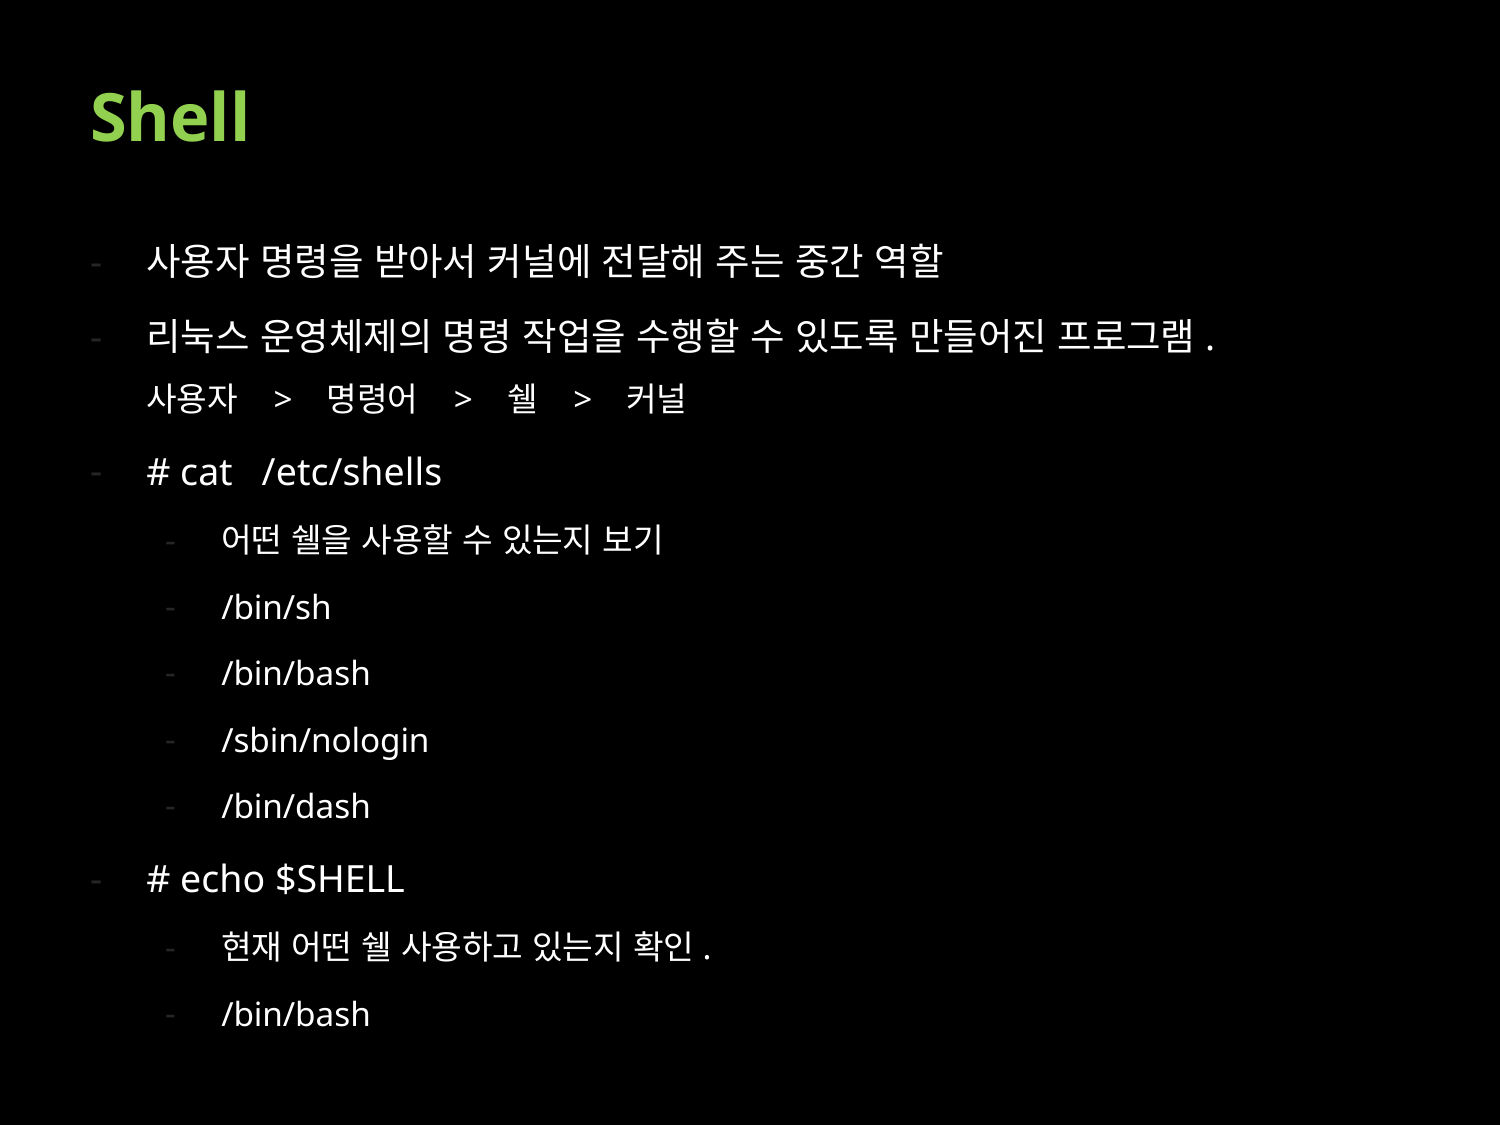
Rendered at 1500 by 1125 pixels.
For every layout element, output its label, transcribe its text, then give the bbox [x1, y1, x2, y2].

title Shell [75, 45, 1425, 185]
list 사용자 명령을 받아서 커널에 전달해 주는 중간 역할 리눅스 운영체제의 명령 작업을 수행할 수 있도록 만들어진 프로그램. 사용자 > 명령어 > 쉘 > 커널 # cat /etc/shells 어떤 쉘을 사용할 수 있는지 보기 /bin/sh /bin/bash /sbin/nologin /bin/dash # echo $SHELL 현재 어떤 쉘 사용하고 있는지 확인. /bin/bash [75, 208, 1425, 1083]
